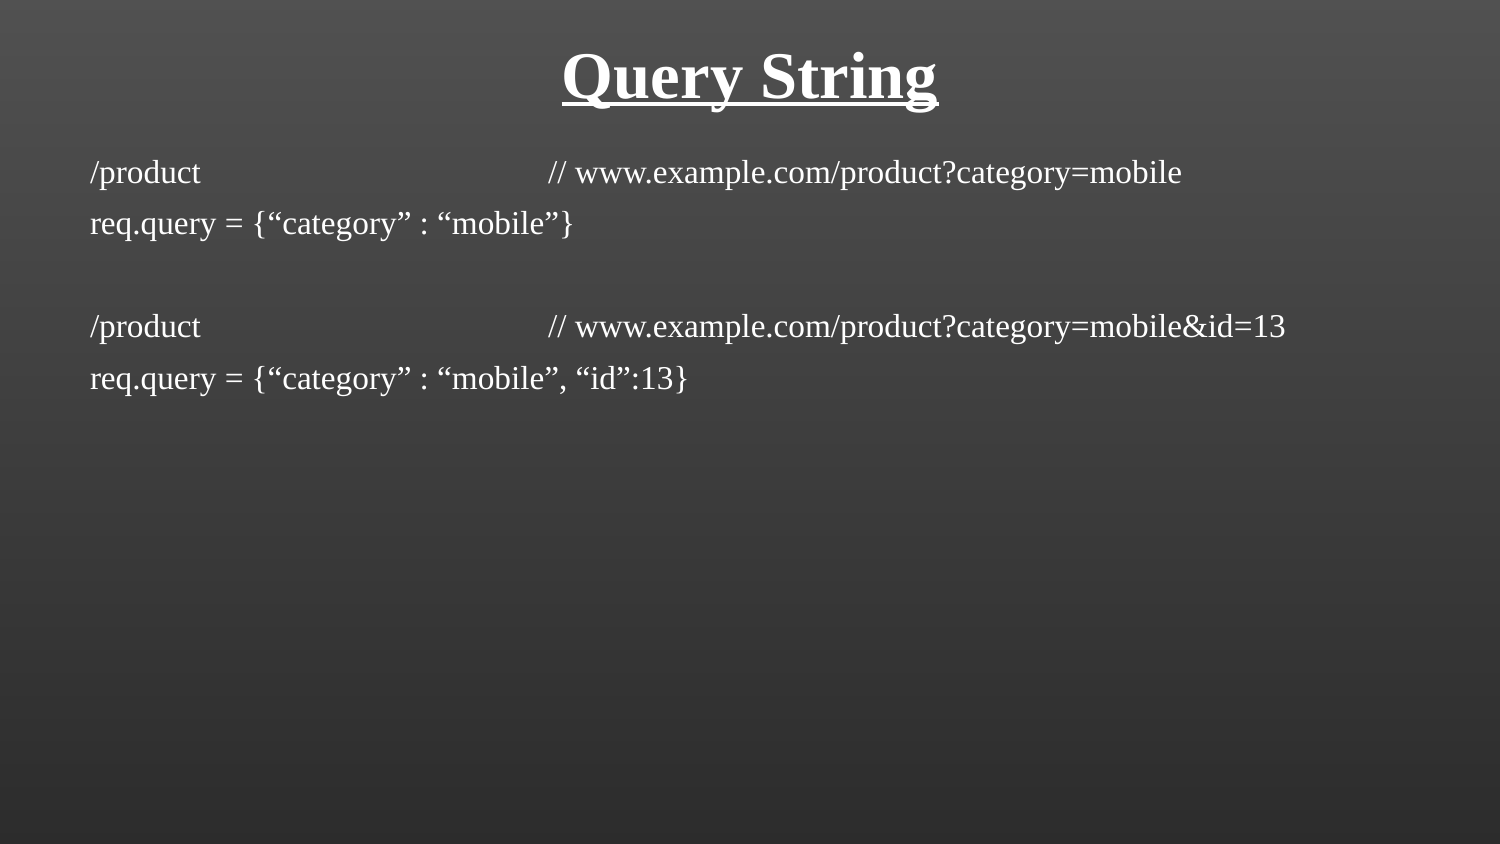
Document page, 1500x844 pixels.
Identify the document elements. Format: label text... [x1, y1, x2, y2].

title Query String [75, 6, 1425, 147]
list /product // www.example.com/product?category=mobile req.query = {“category” : “mobile”} /product // www.example.com/product?category=mobile&id=13 req.query = {“category” : “mobile”, “id”:13} [75, 146, 1400, 797]
